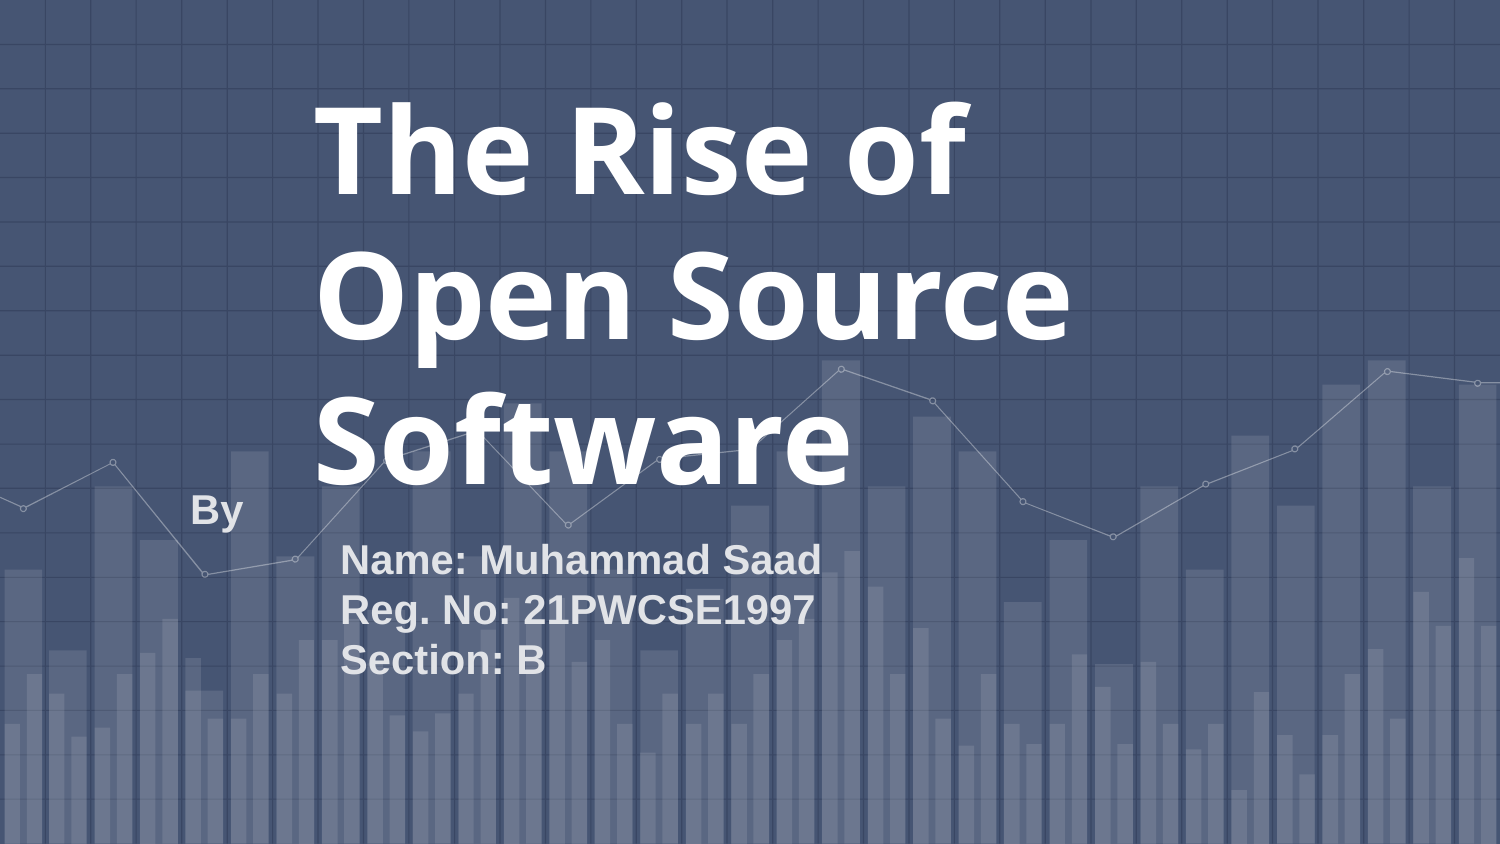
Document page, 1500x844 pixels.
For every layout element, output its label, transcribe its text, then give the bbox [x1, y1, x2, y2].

text_box By Name: Muhammad Saad Reg. No: 21PWCSE1997 Section: B [175, 475, 958, 691]
title The Rise of Open Source Software [298, 59, 1119, 237]
